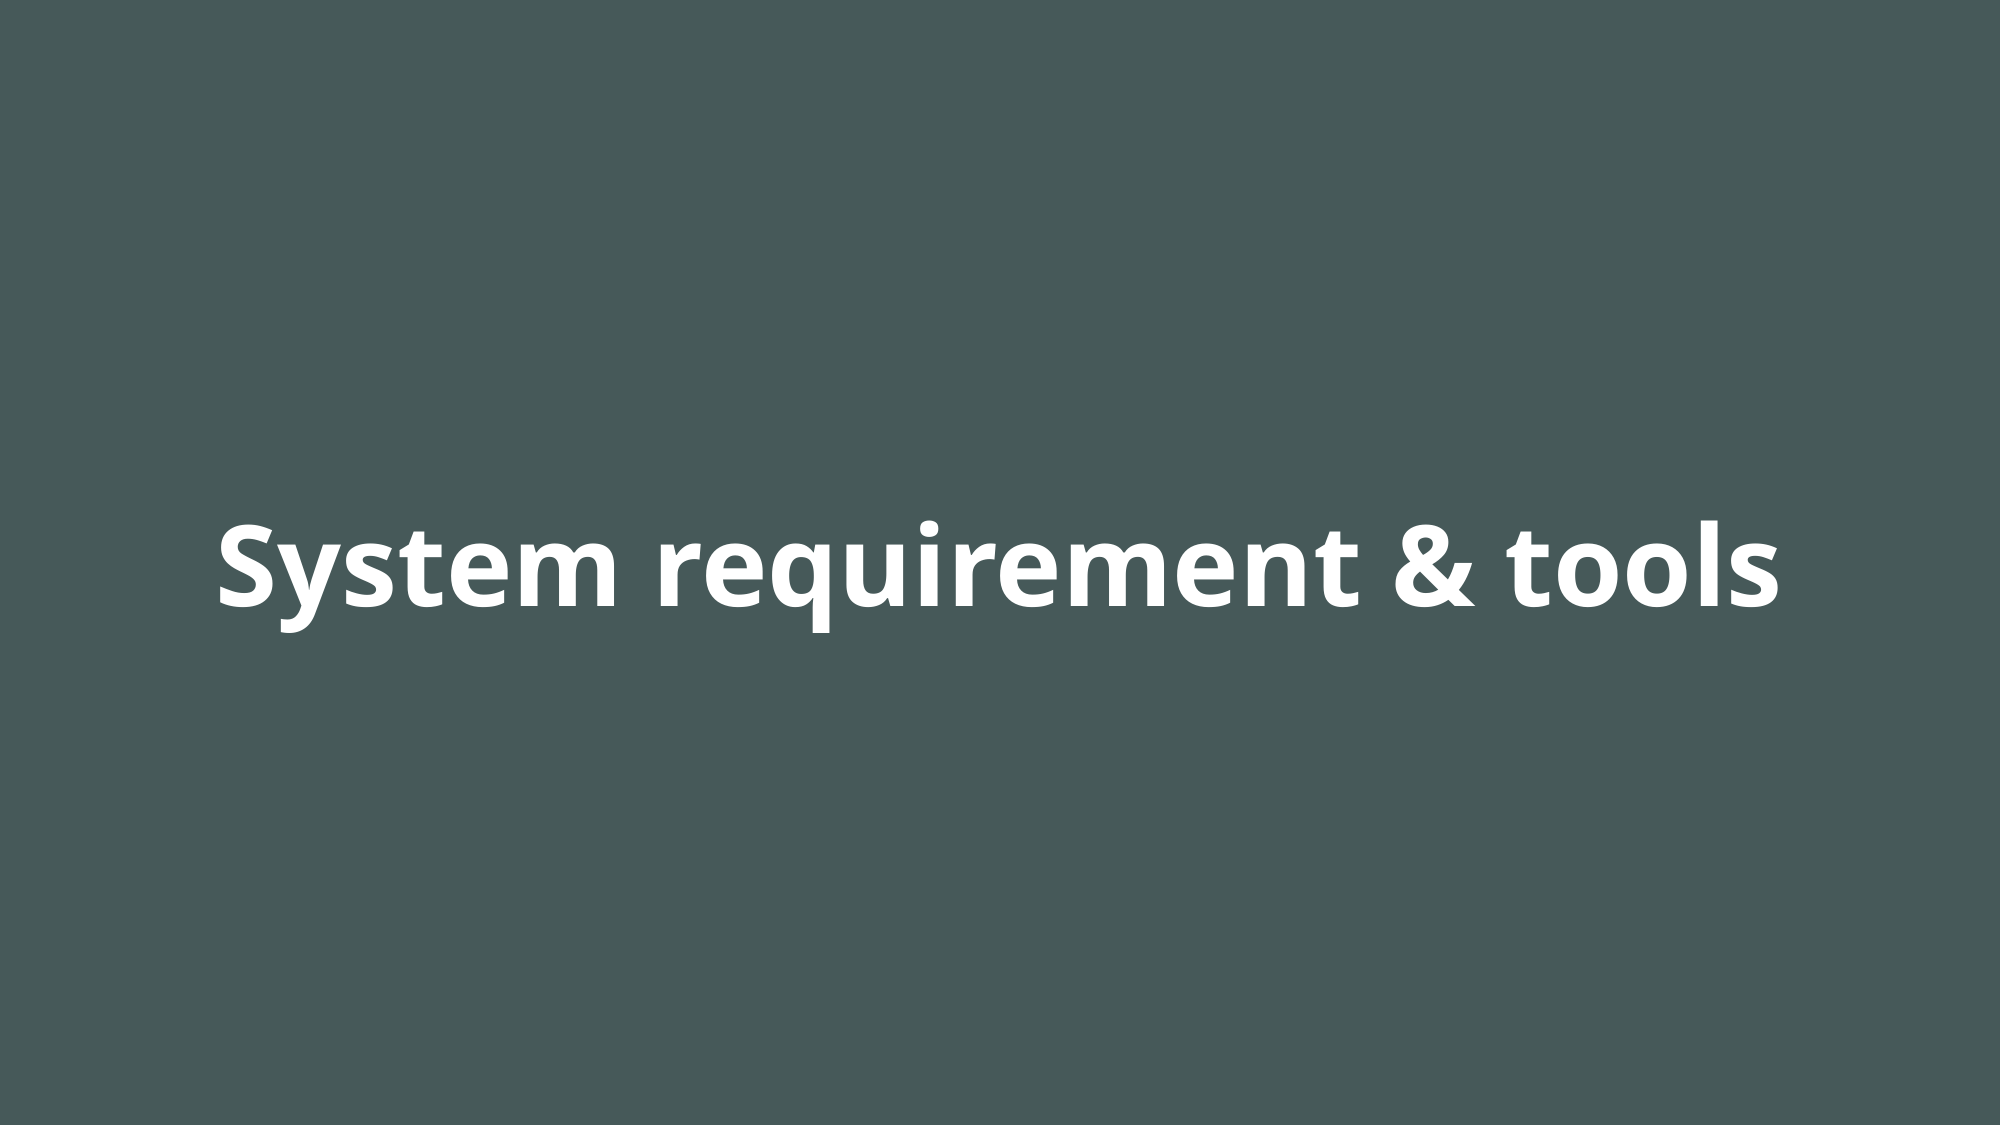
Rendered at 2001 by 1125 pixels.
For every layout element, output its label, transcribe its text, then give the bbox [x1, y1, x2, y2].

text_box System requirement & tools [201, 486, 1799, 637]
